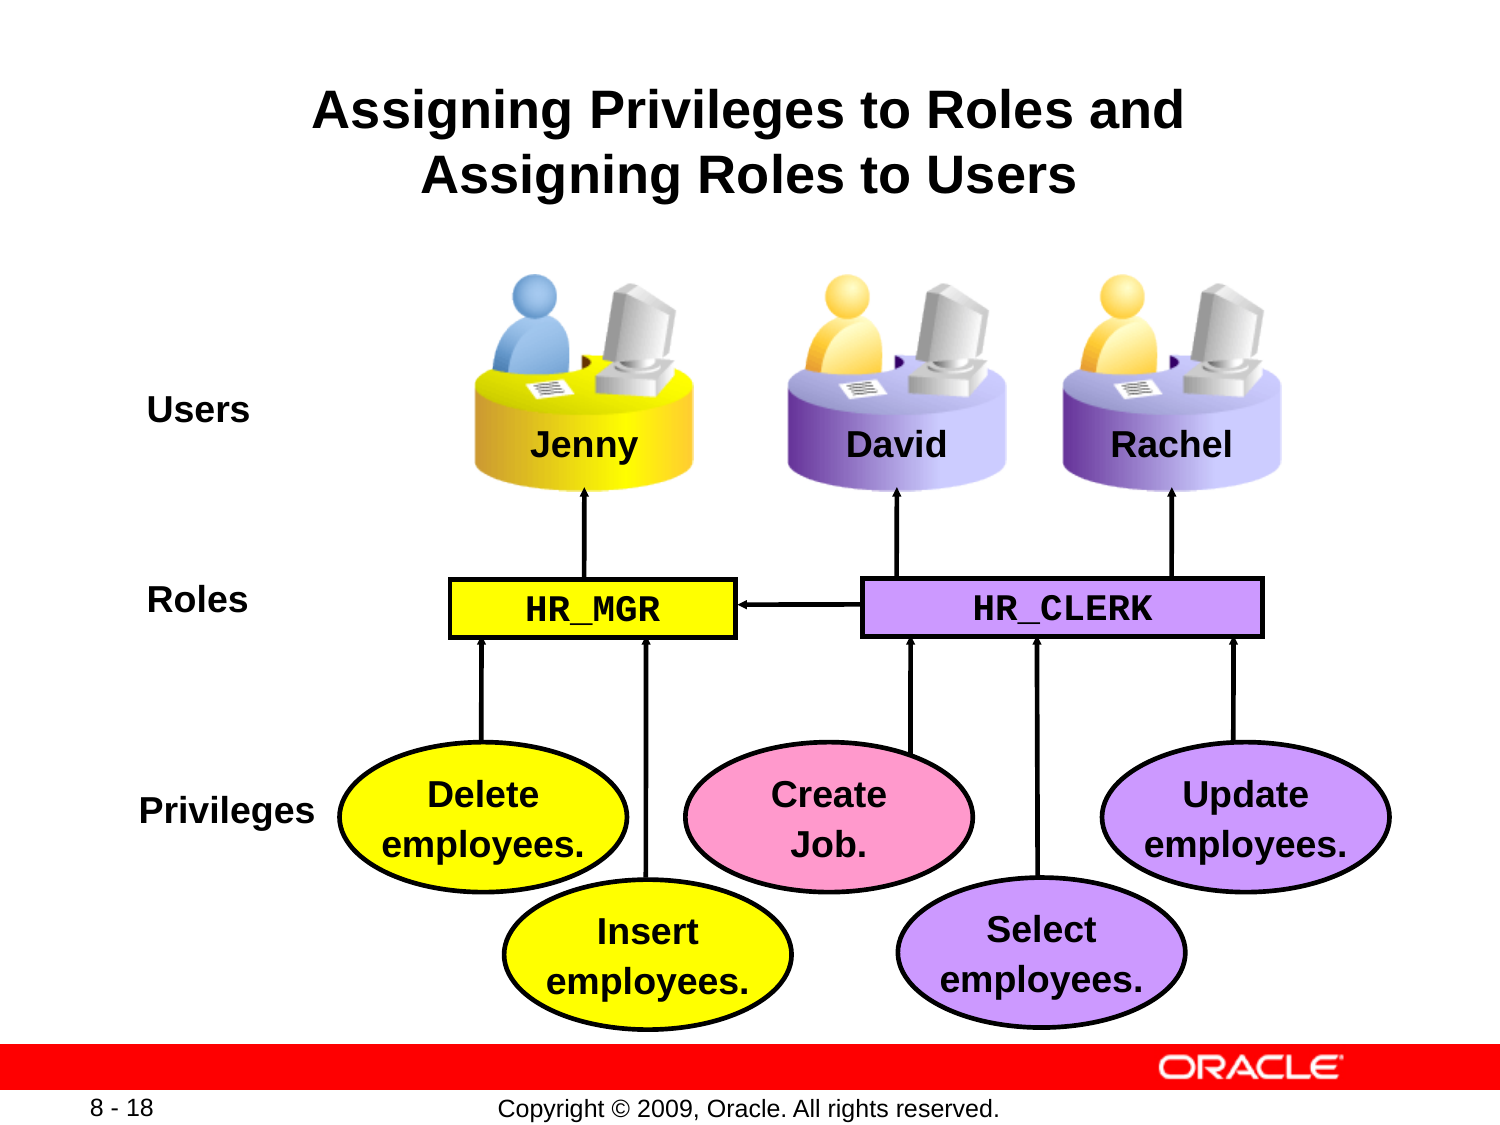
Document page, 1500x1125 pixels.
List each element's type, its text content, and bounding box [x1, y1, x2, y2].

title Assigning Privileges to Roles and Assigning Roles to Users [99, 71, 1400, 217]
picture [474, 274, 694, 493]
text_box Roles [133, 567, 268, 627]
text_box HR_CLERK [862, 578, 1263, 637]
text_box [737, 600, 863, 609]
text_box Select employees. [897, 877, 1186, 1028]
text_box HR_MGR [450, 579, 736, 638]
text_box [1032, 637, 1042, 877]
text_box [641, 635, 651, 878]
text_box Update employees. [1102, 742, 1390, 893]
picture [787, 274, 1007, 493]
text_box [1229, 635, 1238, 741]
text_box [906, 637, 915, 755]
text_box Users [133, 378, 269, 437]
text_box [477, 635, 486, 741]
text_box Insert employees. [504, 879, 792, 1030]
text_box Privileges [124, 779, 337, 839]
picture [0, 1044, 1500, 1090]
text_box Create Job. [685, 742, 973, 893]
picture [1062, 274, 1282, 493]
text_box Delete employees. [339, 742, 627, 893]
